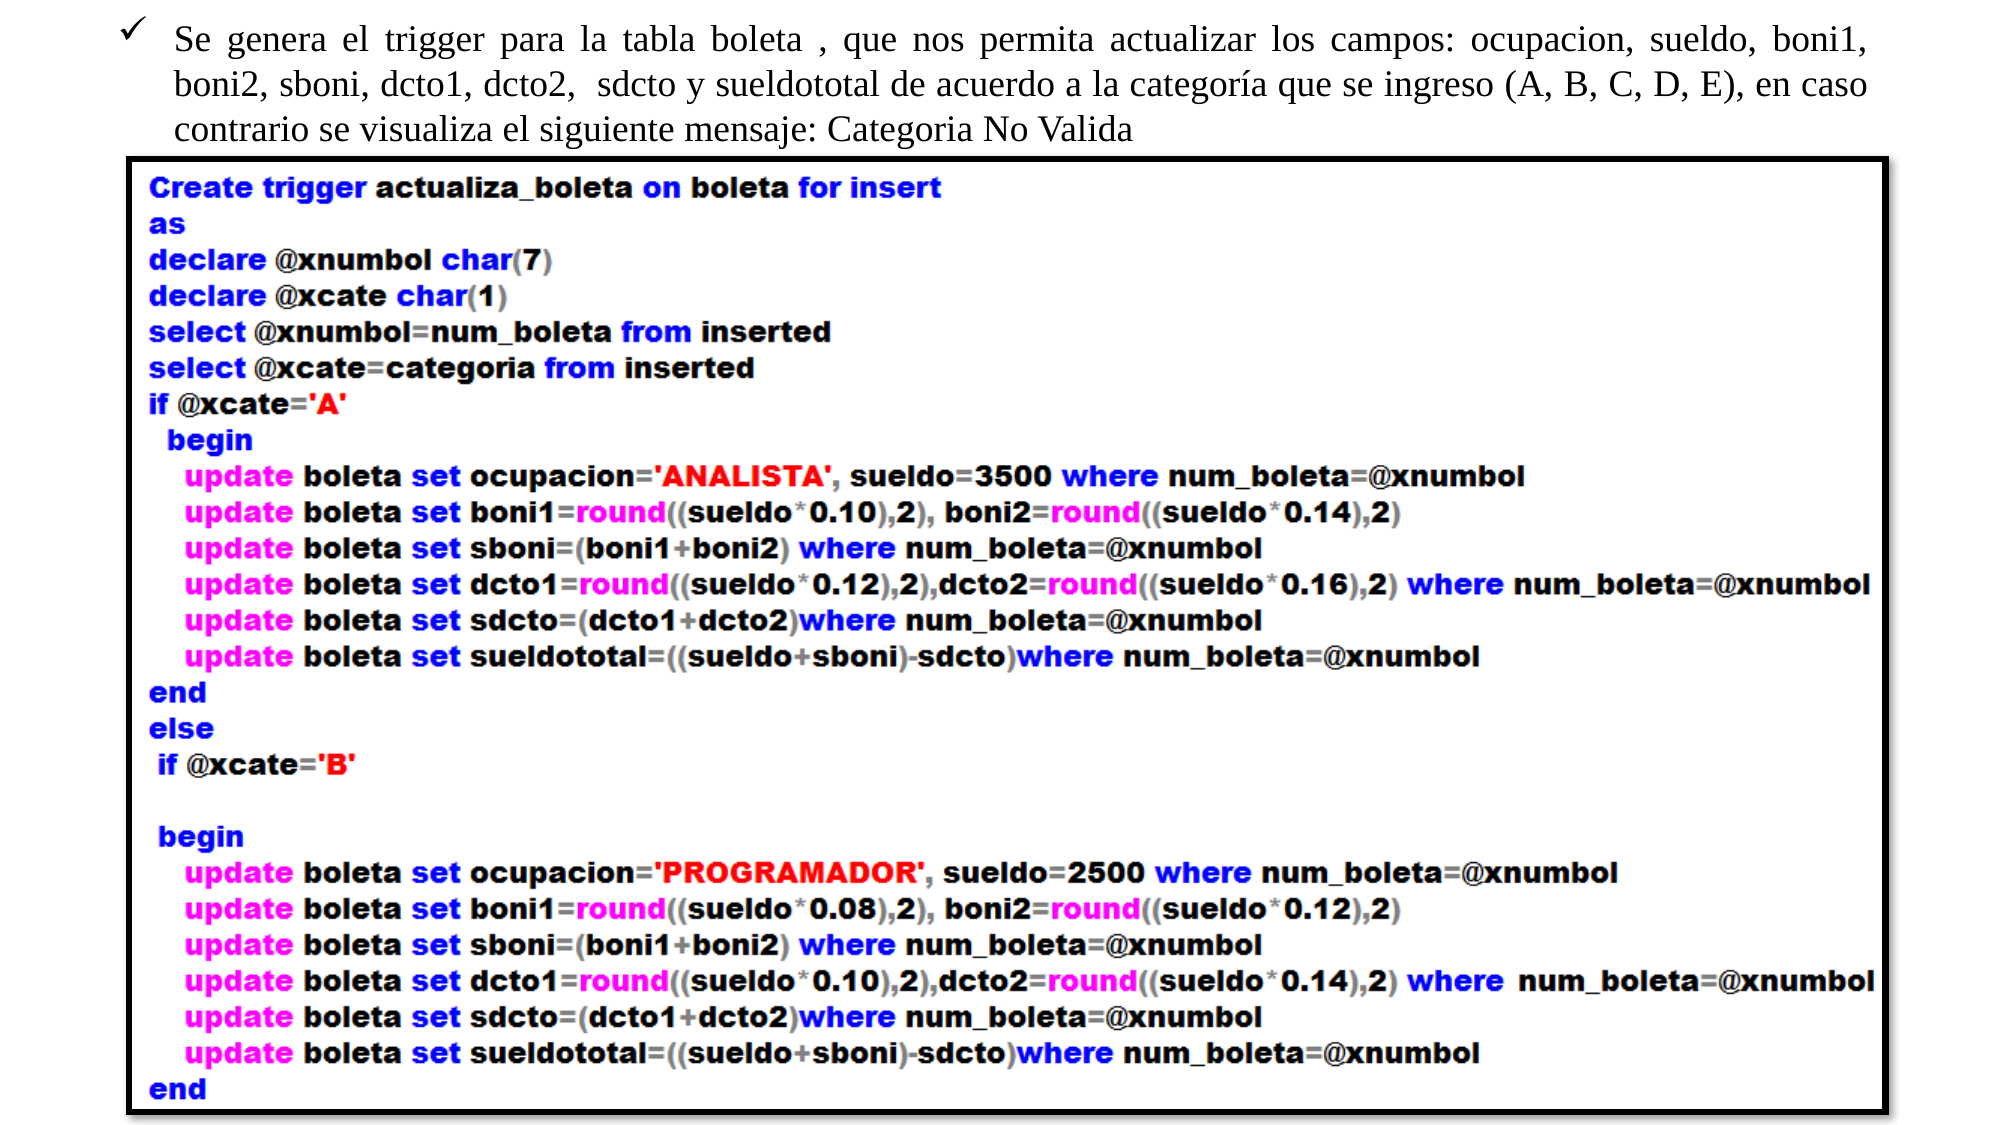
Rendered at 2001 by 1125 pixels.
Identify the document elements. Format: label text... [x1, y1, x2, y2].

text_box Se genera el trigger para la tabla boleta , que nos permita actualizar los campos: ocupacion, sueldo, boni1, boni2, sboni, dcto1, dcto2, sdcto y sueldototal de acuerdo a la categoría que se ingreso (A, B, C, D, E), en caso contrario se visualiza el siguiente mensaje: Categoria No Valida [102, 6, 1886, 156]
picture [131, 162, 1883, 1110]
